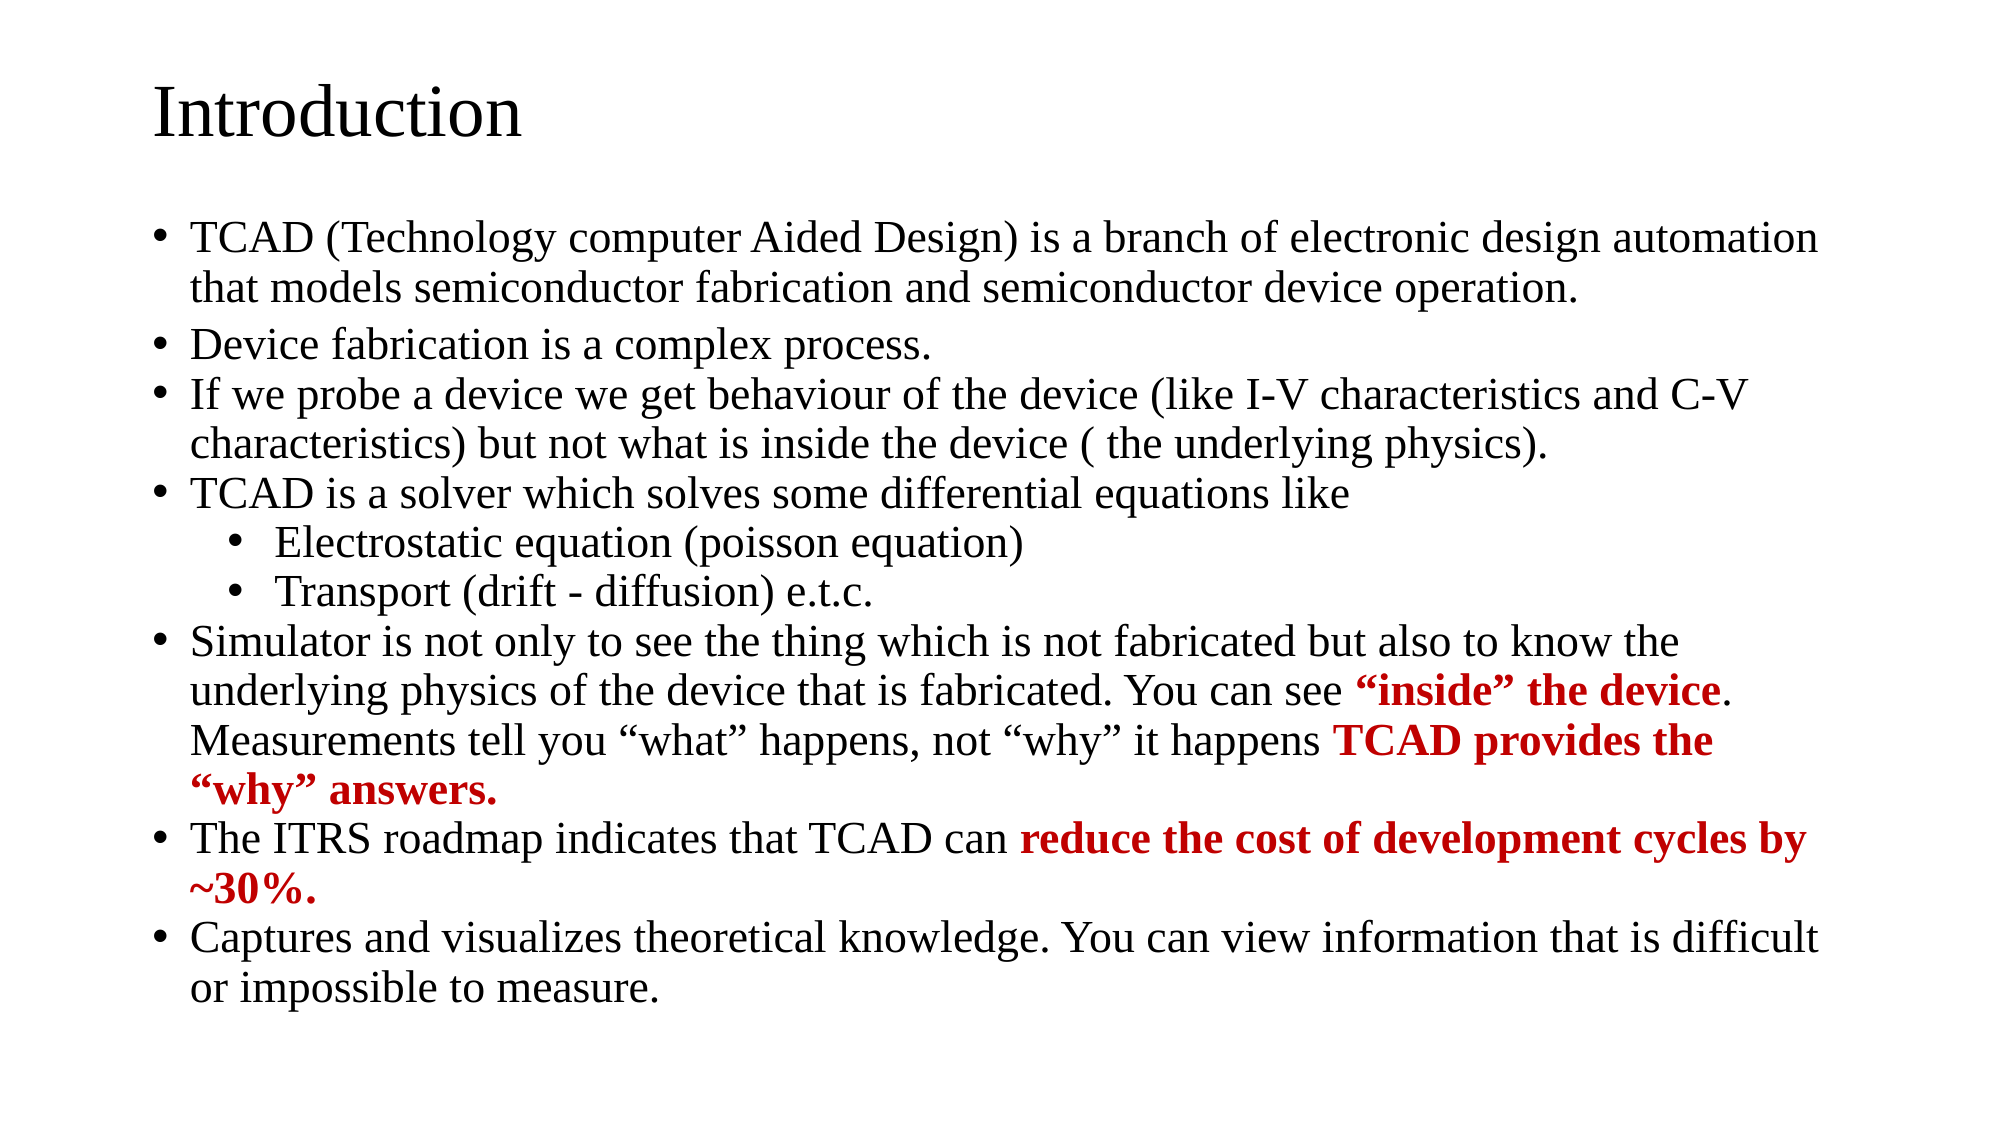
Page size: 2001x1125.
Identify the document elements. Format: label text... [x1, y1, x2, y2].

list TCAD (Technology computer Aided Design) is a branch of electronic design automation that models semiconductor fabrication and semiconductor device operation. Device fabrication is a complex process. If we probe a device we get behaviour of the device (like I-V characteristics and C-V characteristics) but not what is inside the device ( the underlying physics). TCAD is a solver which solves some differential equations like Electrostatic equation (poisson equation) Transport (drift - diffusion) e.t.c. Simulator is not only to see the thing which is not fabricated but also to know the underlying physics of the device that is fabricated. You can see “inside” the device. Measurements tell you “what” happens, not “why” it happens TCAD provides the “why” answers. The ITRS roadmap indicates that TCAD can reduce the cost of development cycles by ~30%. Captures and visualizes theoretical knowledge. You can view information that is difficult or impossible to measure. [137, 205, 1863, 1125]
title Introduction [137, 44, 1863, 179]
